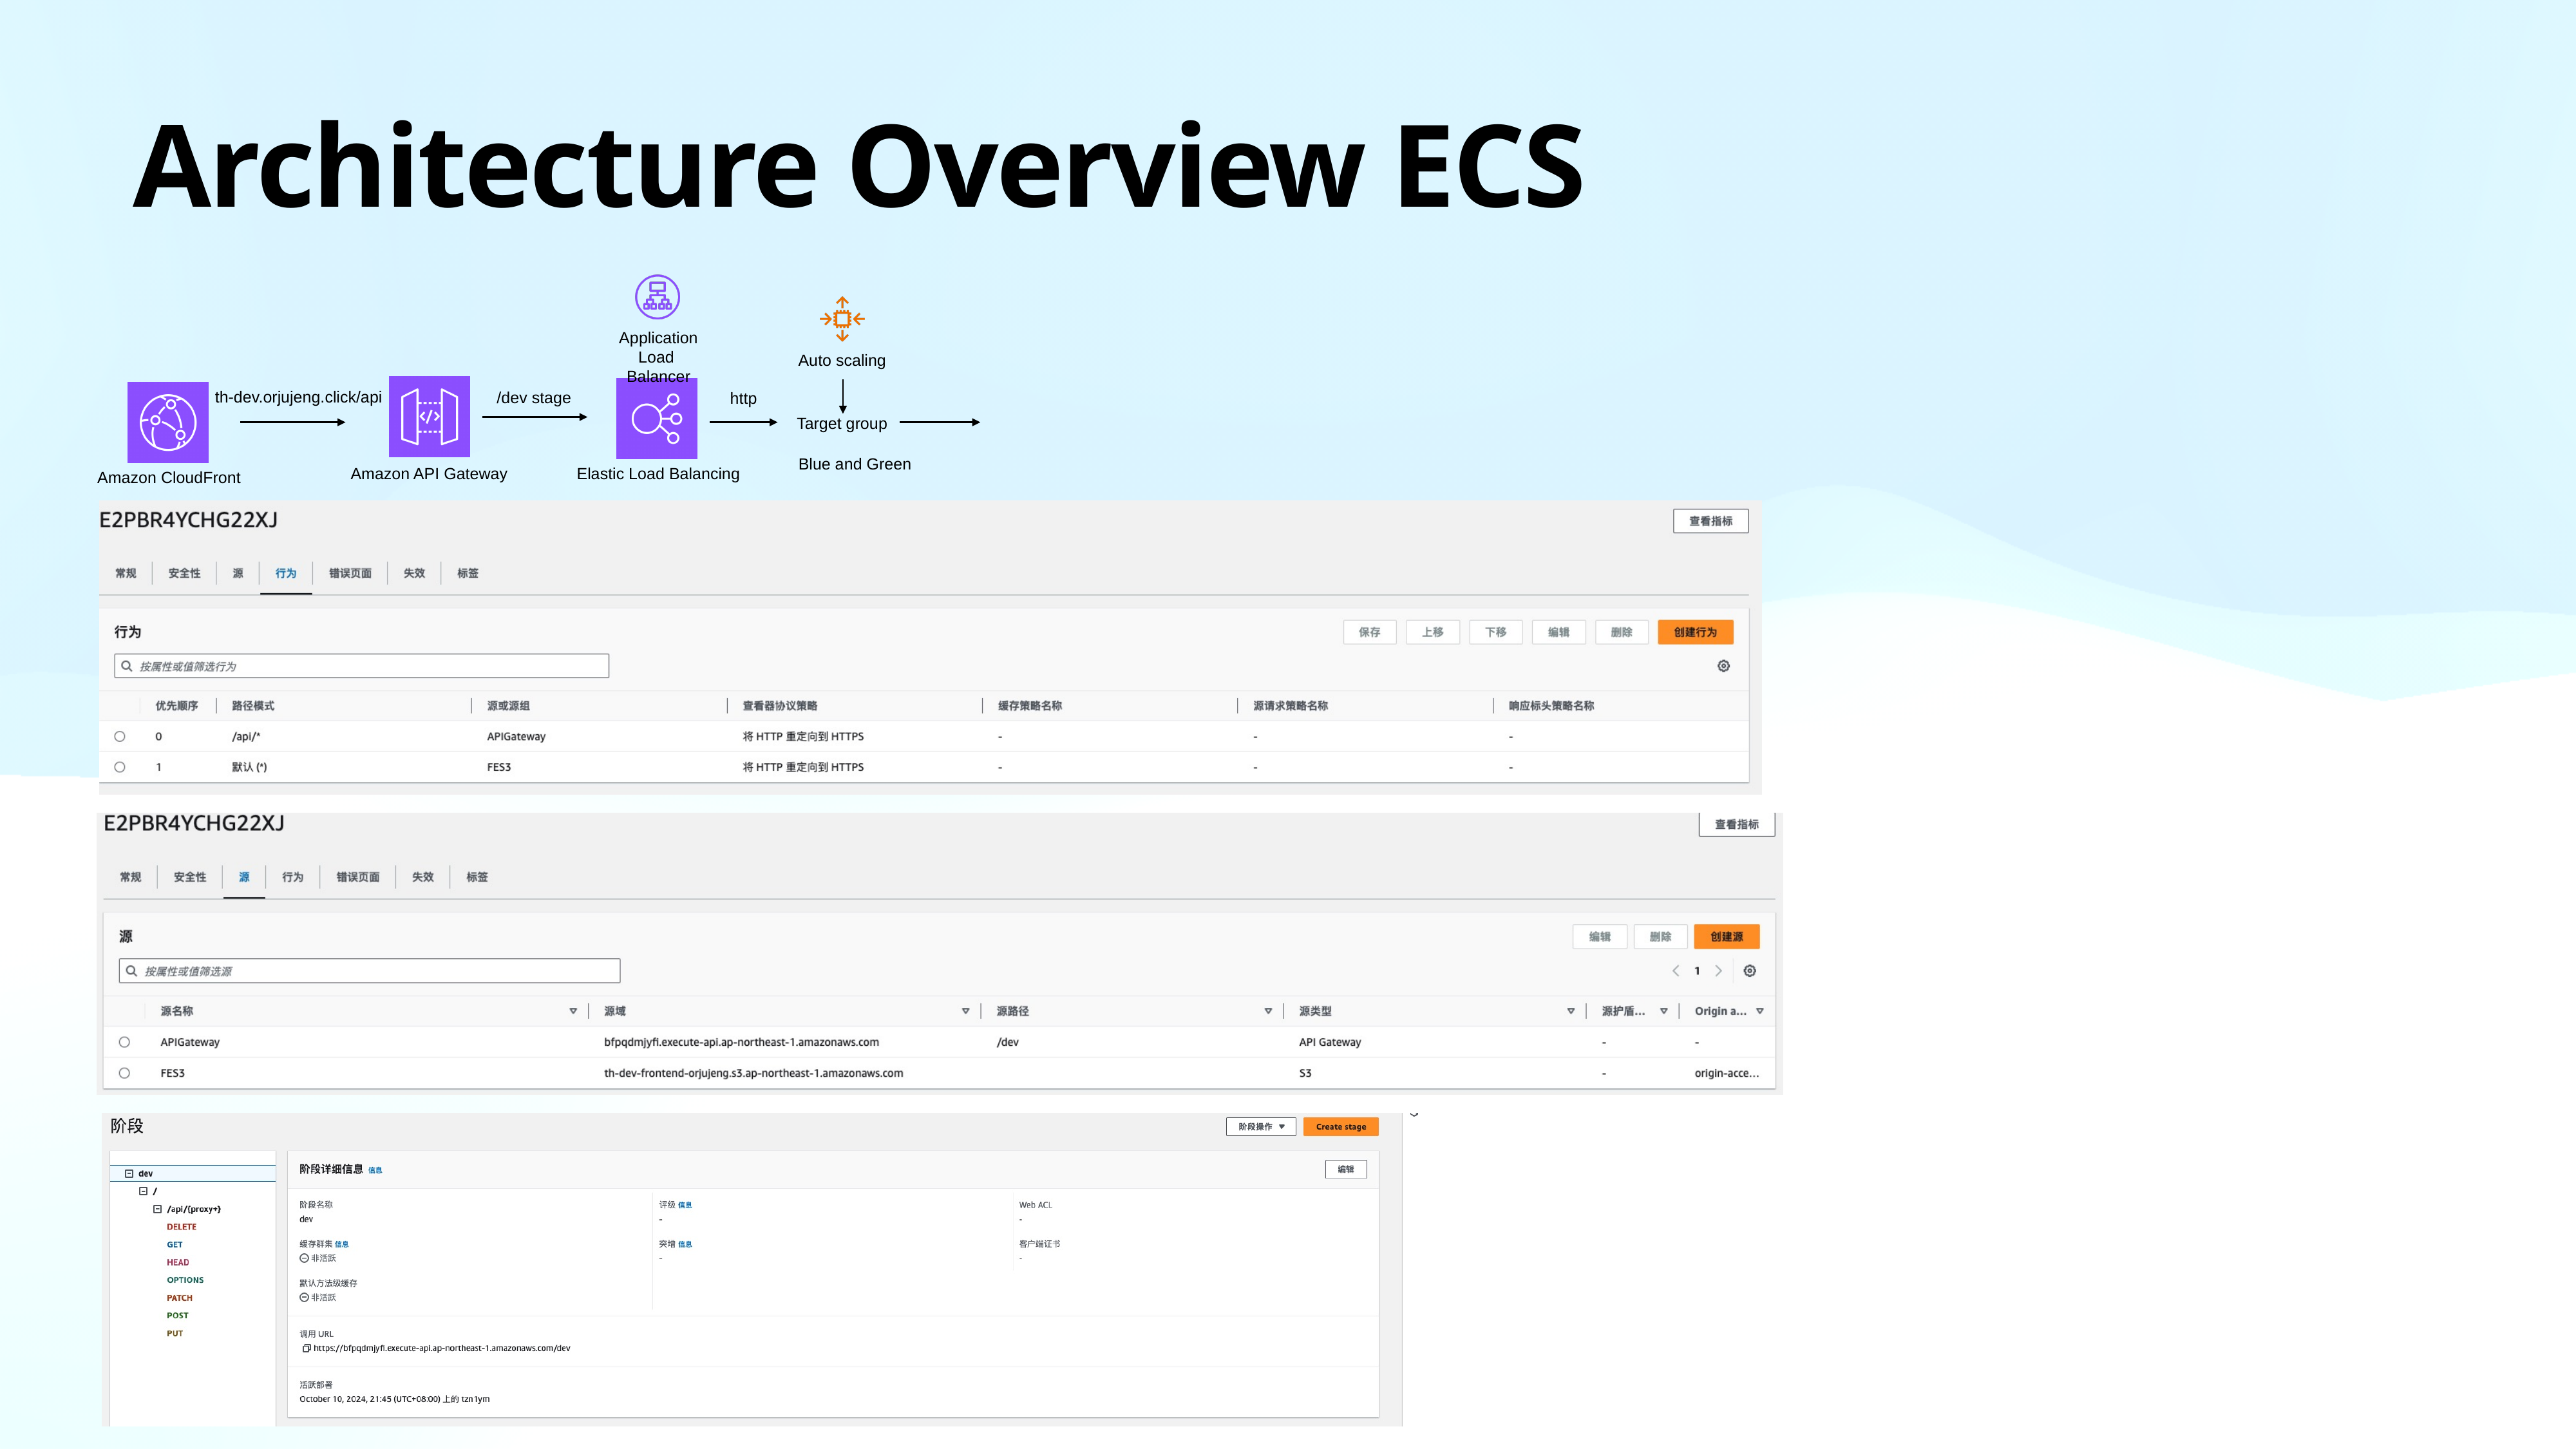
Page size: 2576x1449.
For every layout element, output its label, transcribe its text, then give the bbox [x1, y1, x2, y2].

text_box Elastic Load Balancing [543, 458, 775, 488]
text_box [240, 418, 346, 426]
title Architecture Overview ECS [127, 113, 2449, 266]
text_box [482, 413, 588, 421]
text_box [900, 418, 981, 426]
picture [0, 0, 2576, 1449]
text_box Application Load Balancer [594, 323, 723, 390]
text_box th-dev.orjujeng.click/api [209, 381, 388, 412]
text_box Target group [755, 408, 930, 437]
text_box [838, 379, 848, 414]
text_box Blue and Green [768, 448, 943, 478]
text_box http [698, 383, 797, 412]
text_box Amazon CloudFront [53, 462, 286, 491]
text_box [710, 418, 778, 426]
text_box Auto scaling [790, 350, 895, 370]
text_box /dev stage [491, 382, 577, 412]
text_box Amazon API Gateway [316, 459, 543, 488]
